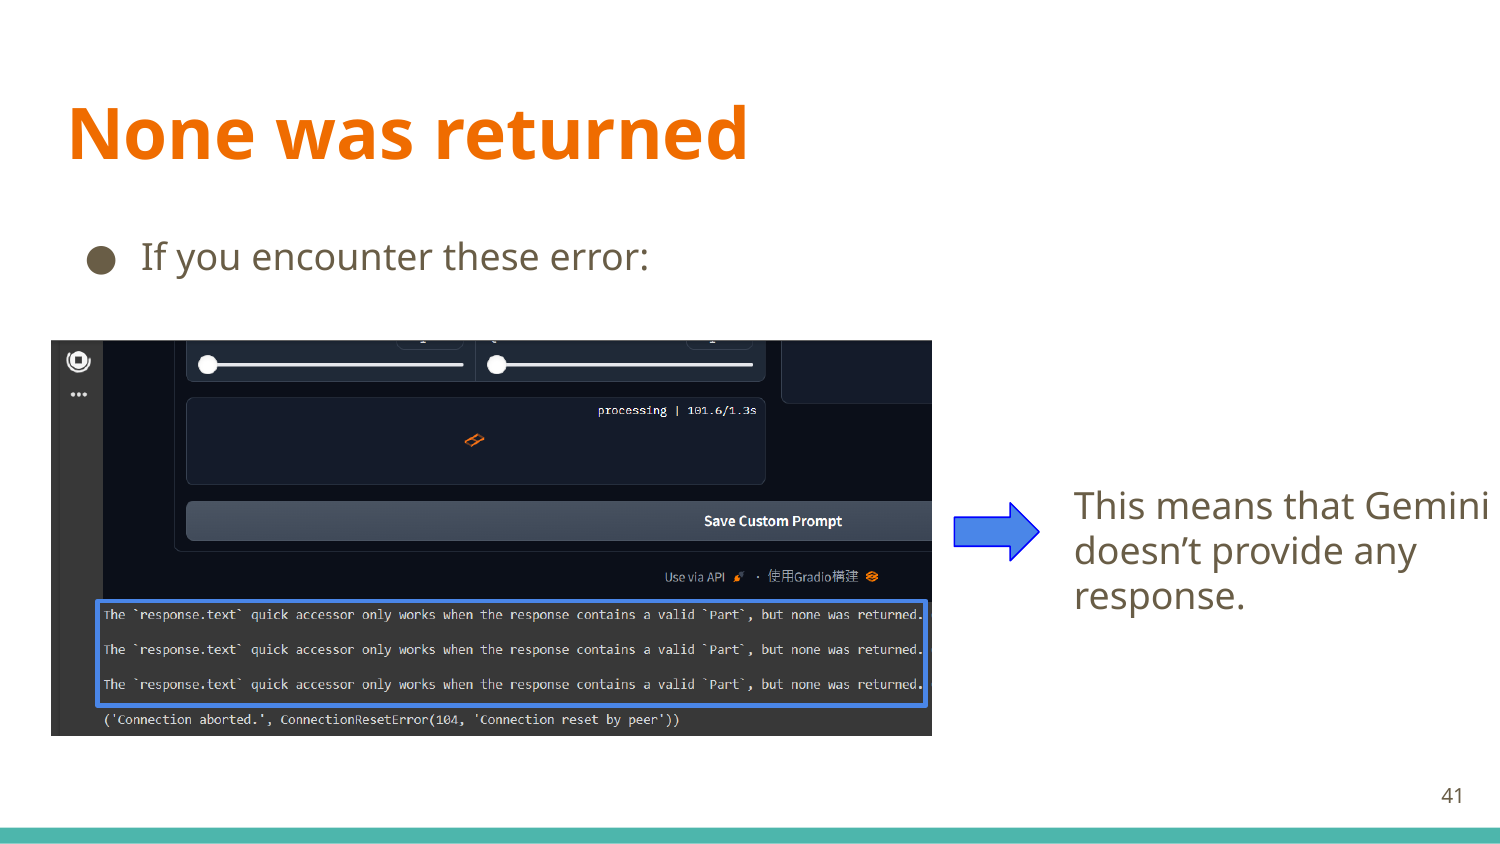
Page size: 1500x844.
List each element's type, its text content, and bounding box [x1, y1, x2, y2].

list If you encounter these error: [51, 211, 1449, 754]
slide_number ‹#› [1389, 764, 1480, 830]
text_box This means that Gemini doesn’t provide any response. [1058, 467, 1500, 609]
text_box [954, 502, 1040, 561]
title None was returned [51, 72, 1449, 189]
picture [50, 340, 932, 736]
